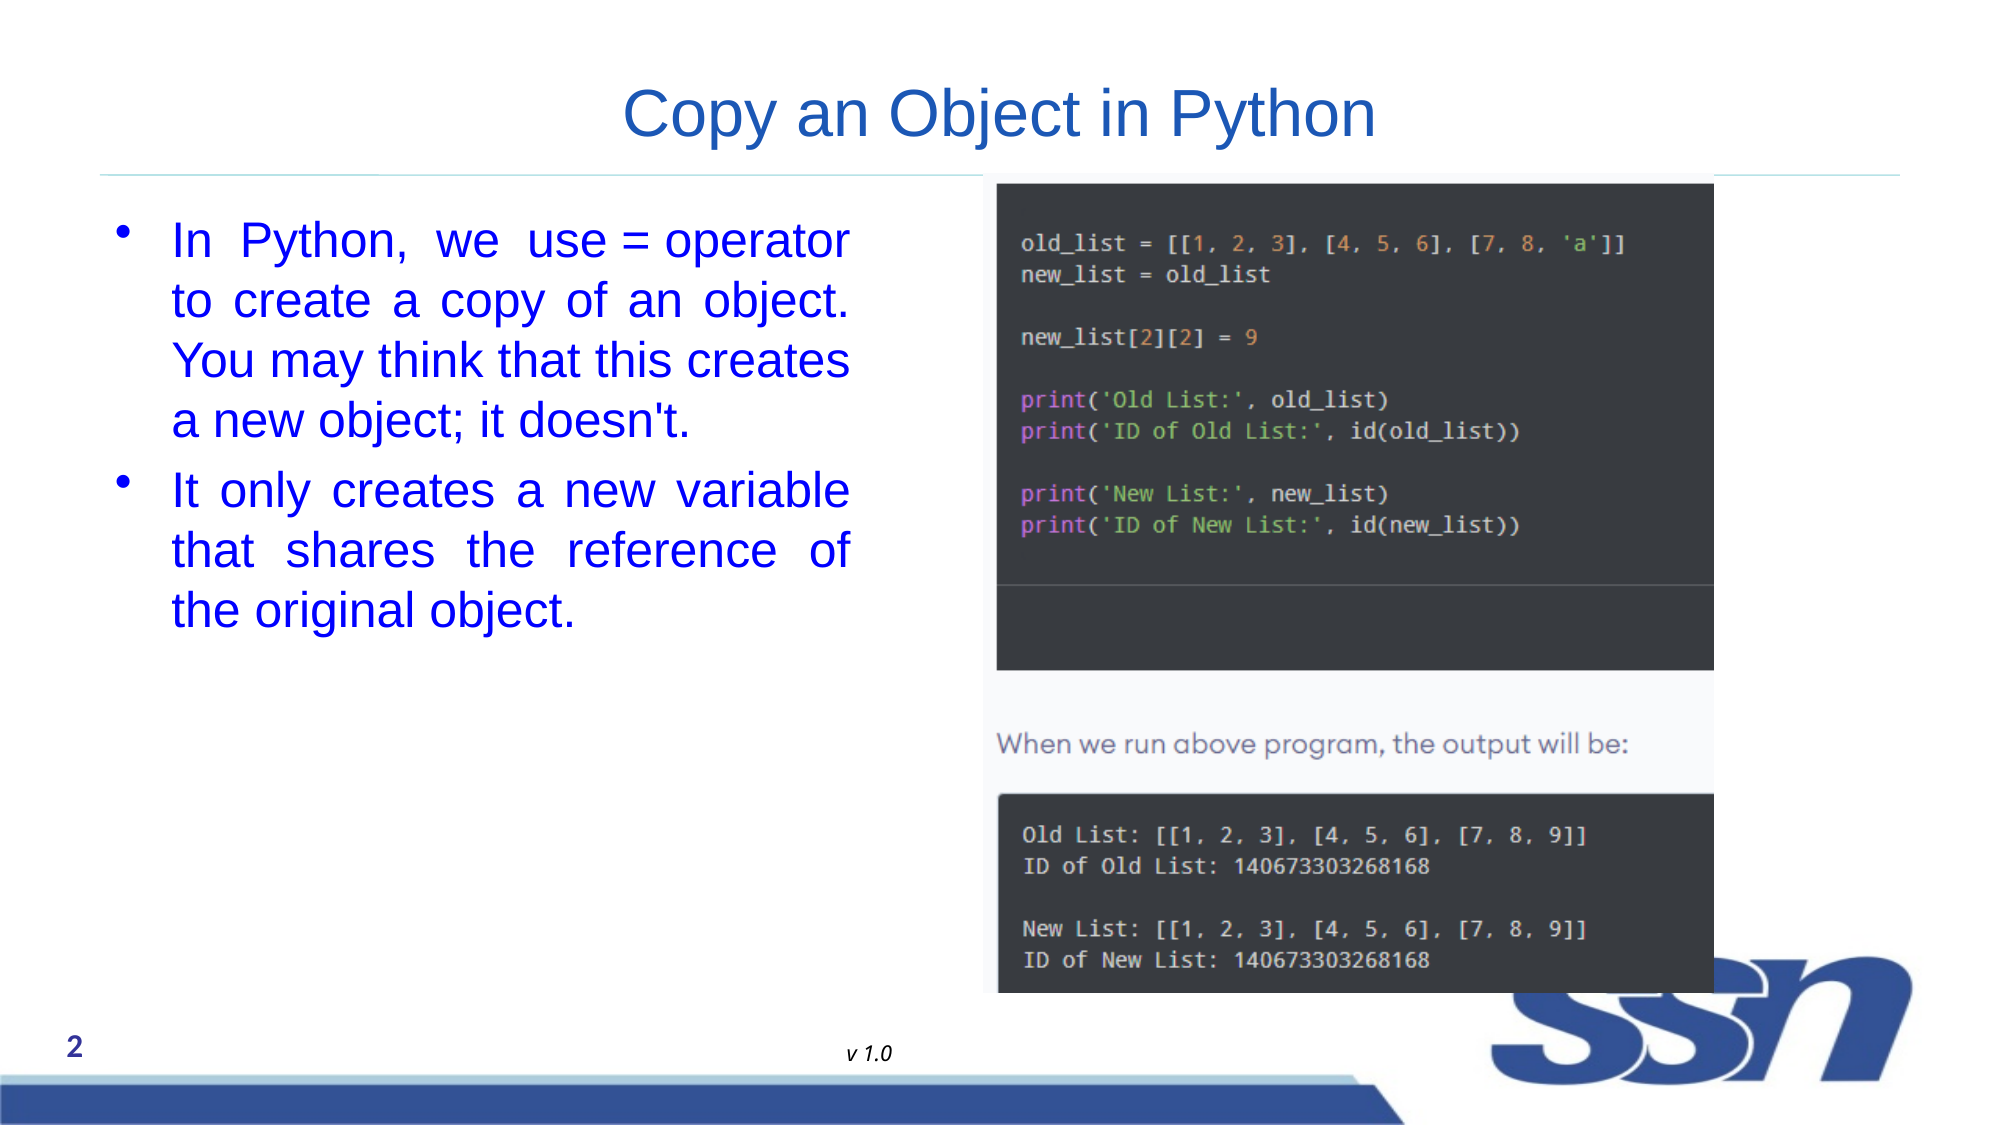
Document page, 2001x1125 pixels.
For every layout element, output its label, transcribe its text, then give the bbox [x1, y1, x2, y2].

title Copy an Object in Python [99, 44, 1901, 176]
list In Python, we use = operator to create a copy of an object. You may think that this creates a new object; it doesn't. It only creates a new variable that shares the reference of the original object. [99, 199, 867, 712]
picture [0, 173, 2000, 1125]
